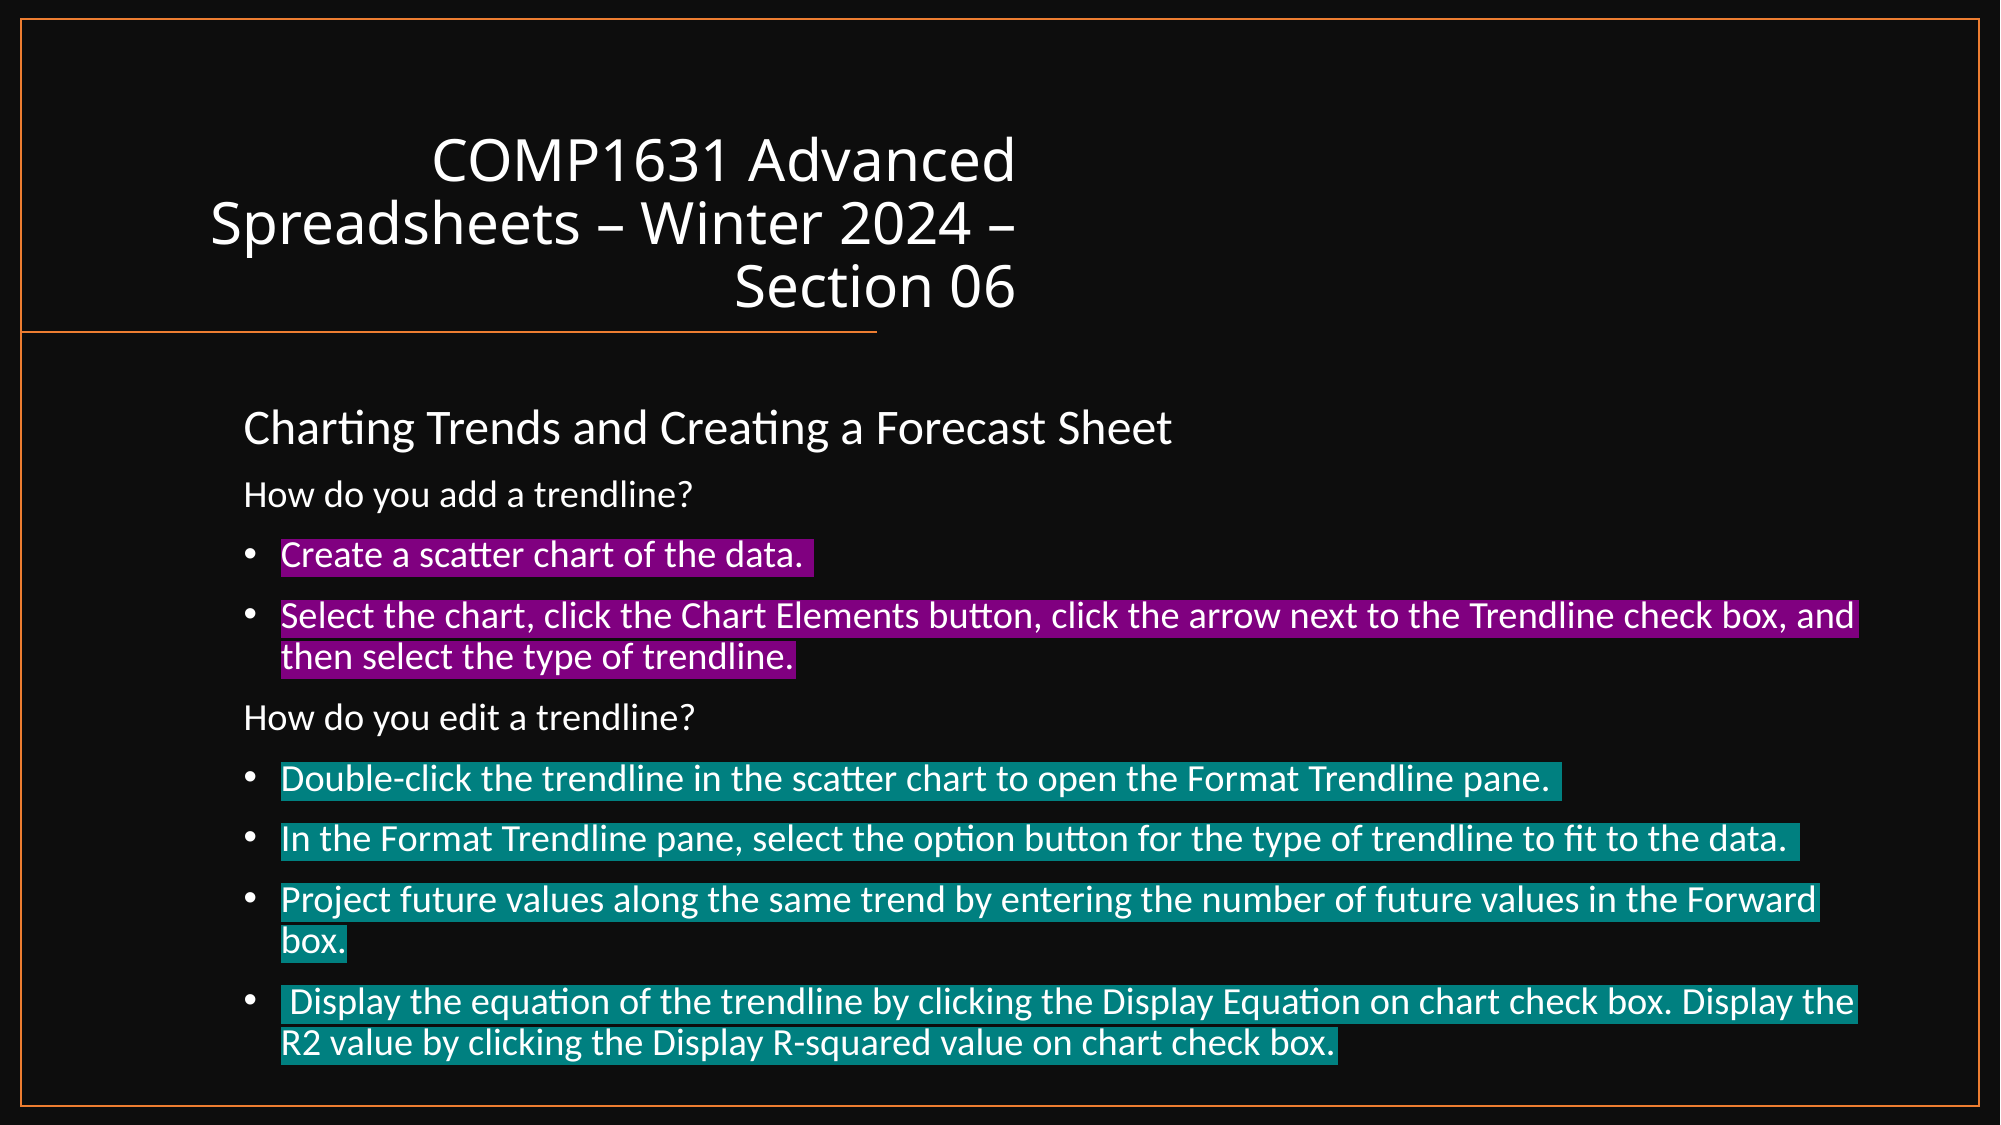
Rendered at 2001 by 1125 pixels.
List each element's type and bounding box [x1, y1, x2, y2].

text_box [0, 0, 2000, 1125]
text_box [20, 18, 1980, 1107]
